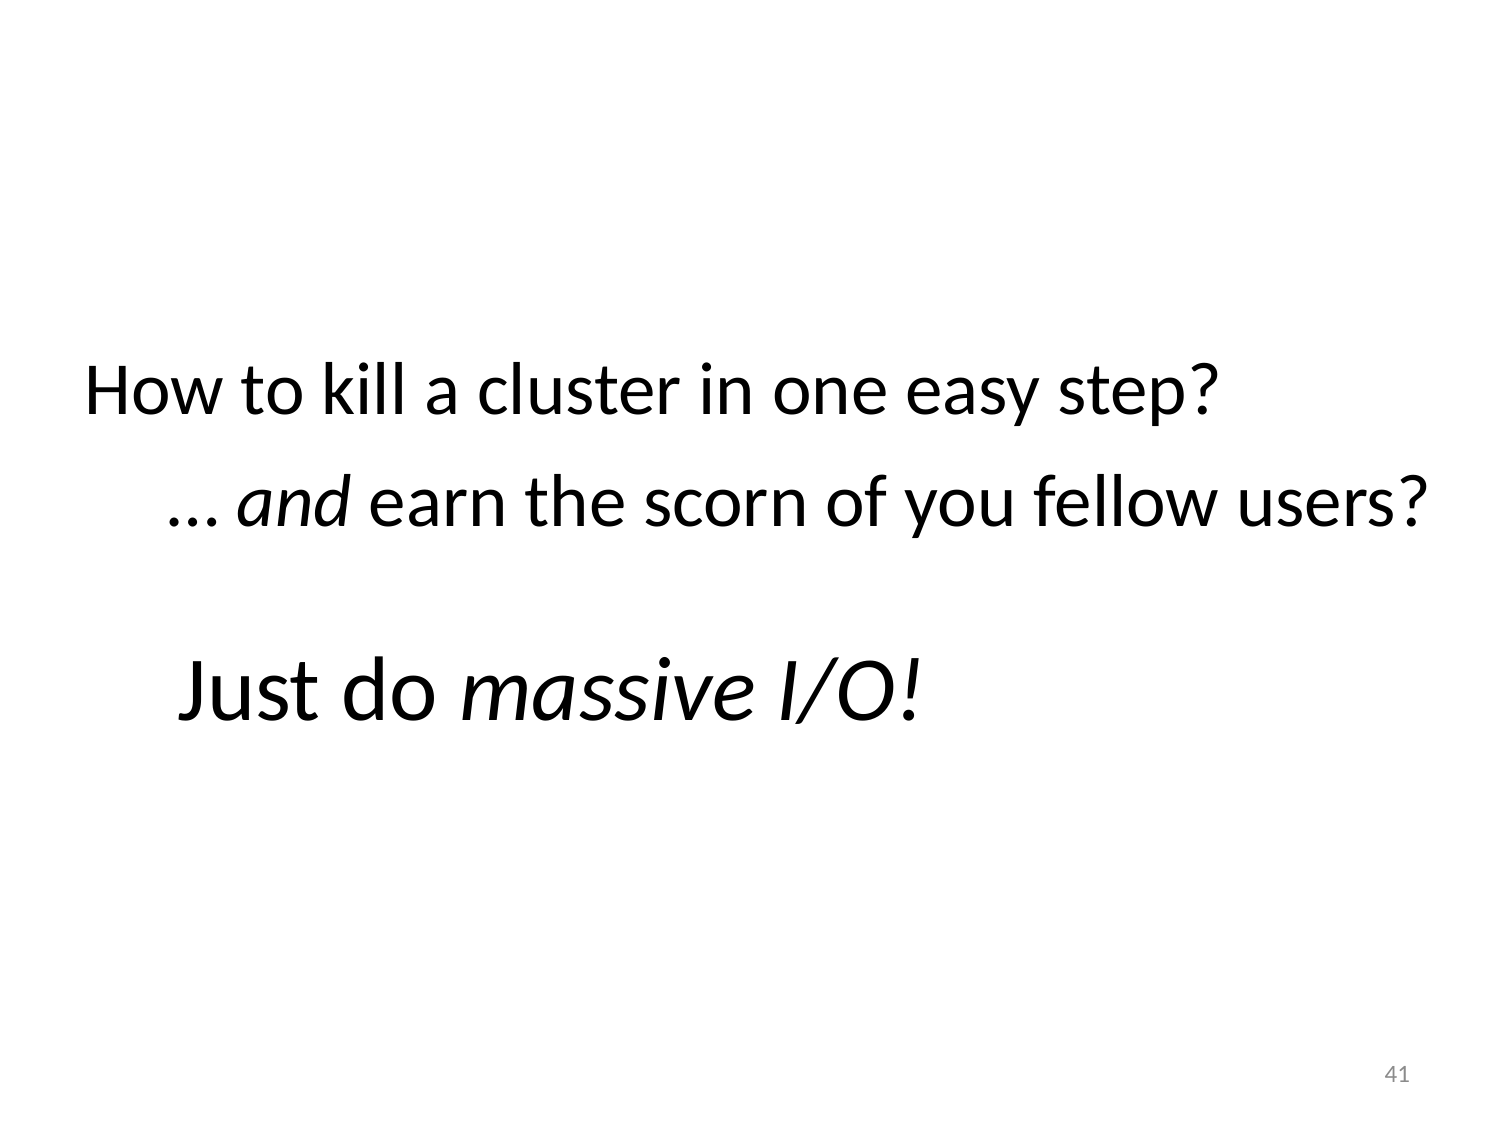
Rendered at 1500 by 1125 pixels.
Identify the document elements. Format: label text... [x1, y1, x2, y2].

text_box Just do massive I/O! [163, 621, 941, 747]
text_box How to kill a cluster in one easy step? [69, 331, 1238, 437]
slide_number 41 [1074, 1042, 1425, 1103]
text_box … and earn the scorn of you fellow users? [152, 444, 1447, 550]
